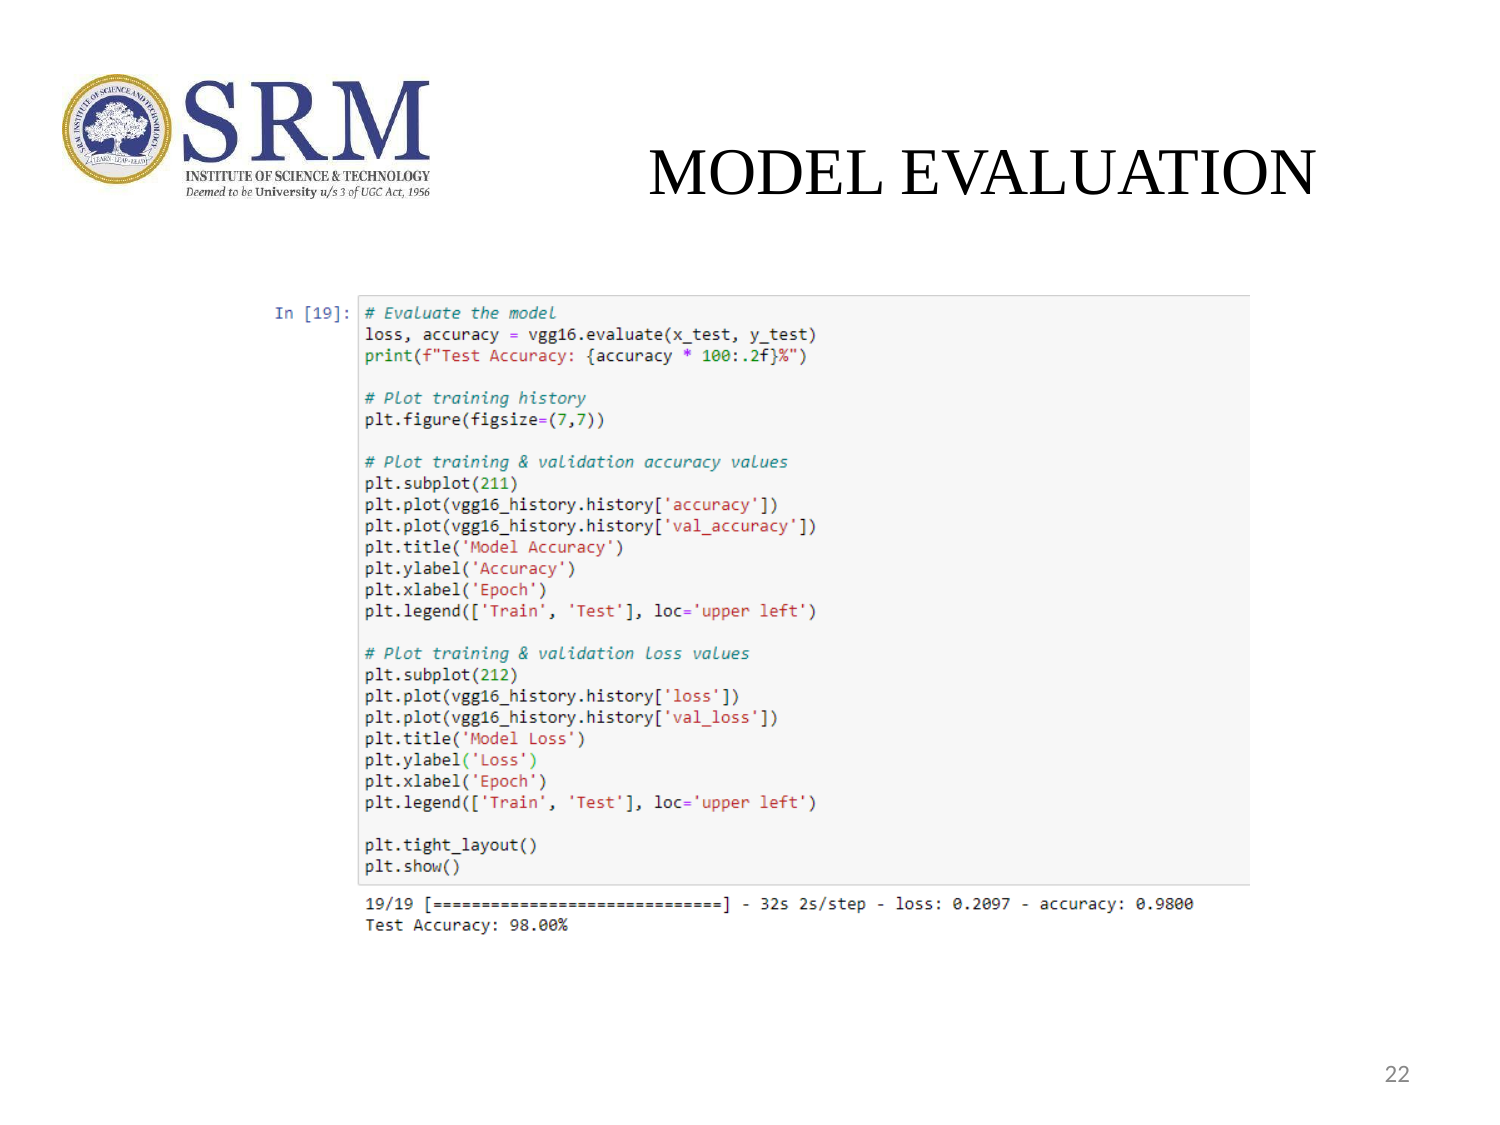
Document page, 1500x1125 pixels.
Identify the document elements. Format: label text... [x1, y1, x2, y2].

picture [269, 294, 1251, 947]
title MODEL EVALUATION [450, 86, 1500, 248]
slide_number 22 [1074, 1042, 1425, 1103]
picture [62, 74, 430, 200]
